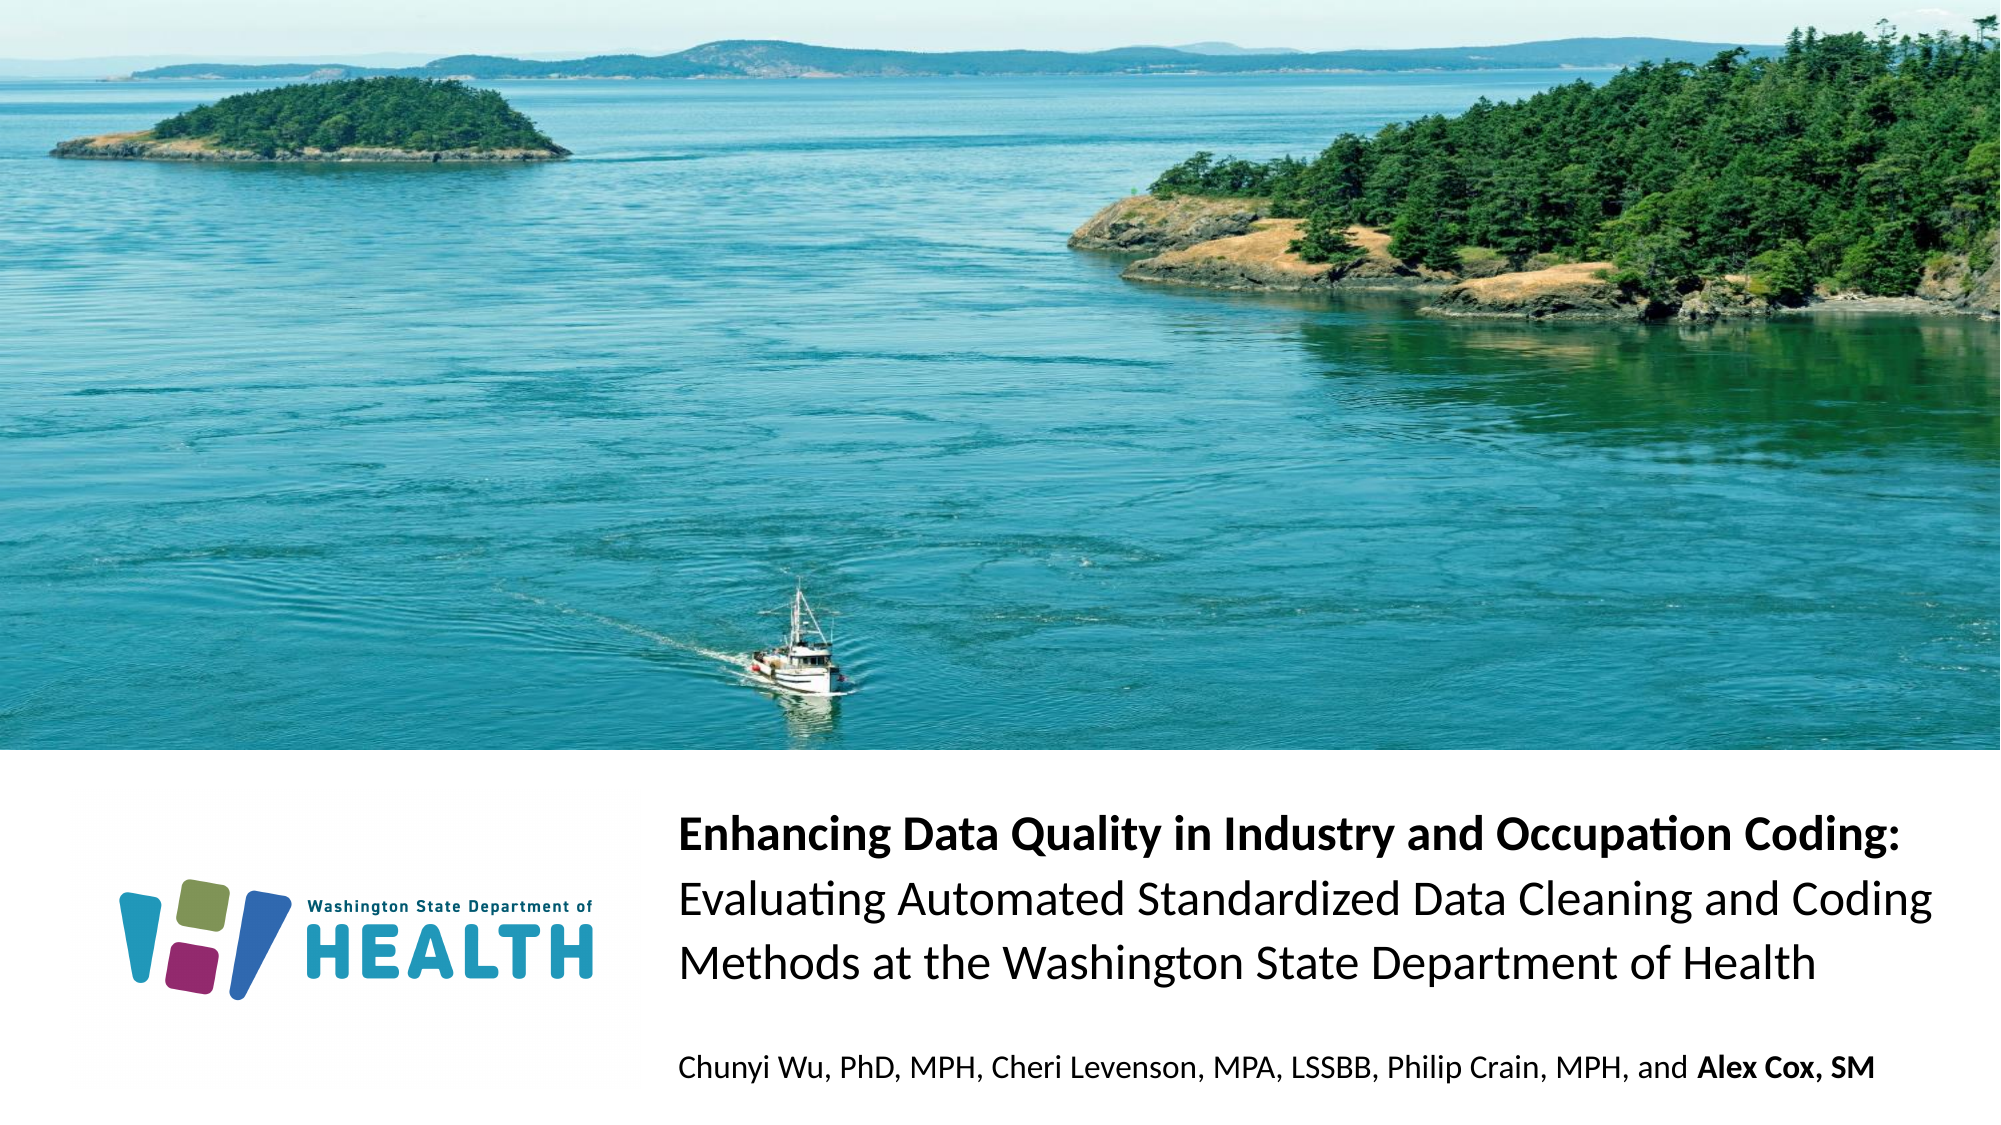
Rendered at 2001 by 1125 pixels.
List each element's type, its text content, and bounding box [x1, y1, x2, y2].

picture [70, 789, 642, 1089]
picture [0, 0, 2000, 750]
text_box Enhancing Data Quality in Industry and Occupation Coding: Evaluating Automated Standardized Data Cleaning and Coding Methods at the Washington State Department of Health Chunyi Wu, PhD, MPH, Cheri Levenson, MPA, LSSBB, Philip Crain, MPH, and Alex Cox, SM [663, 789, 1963, 1093]
